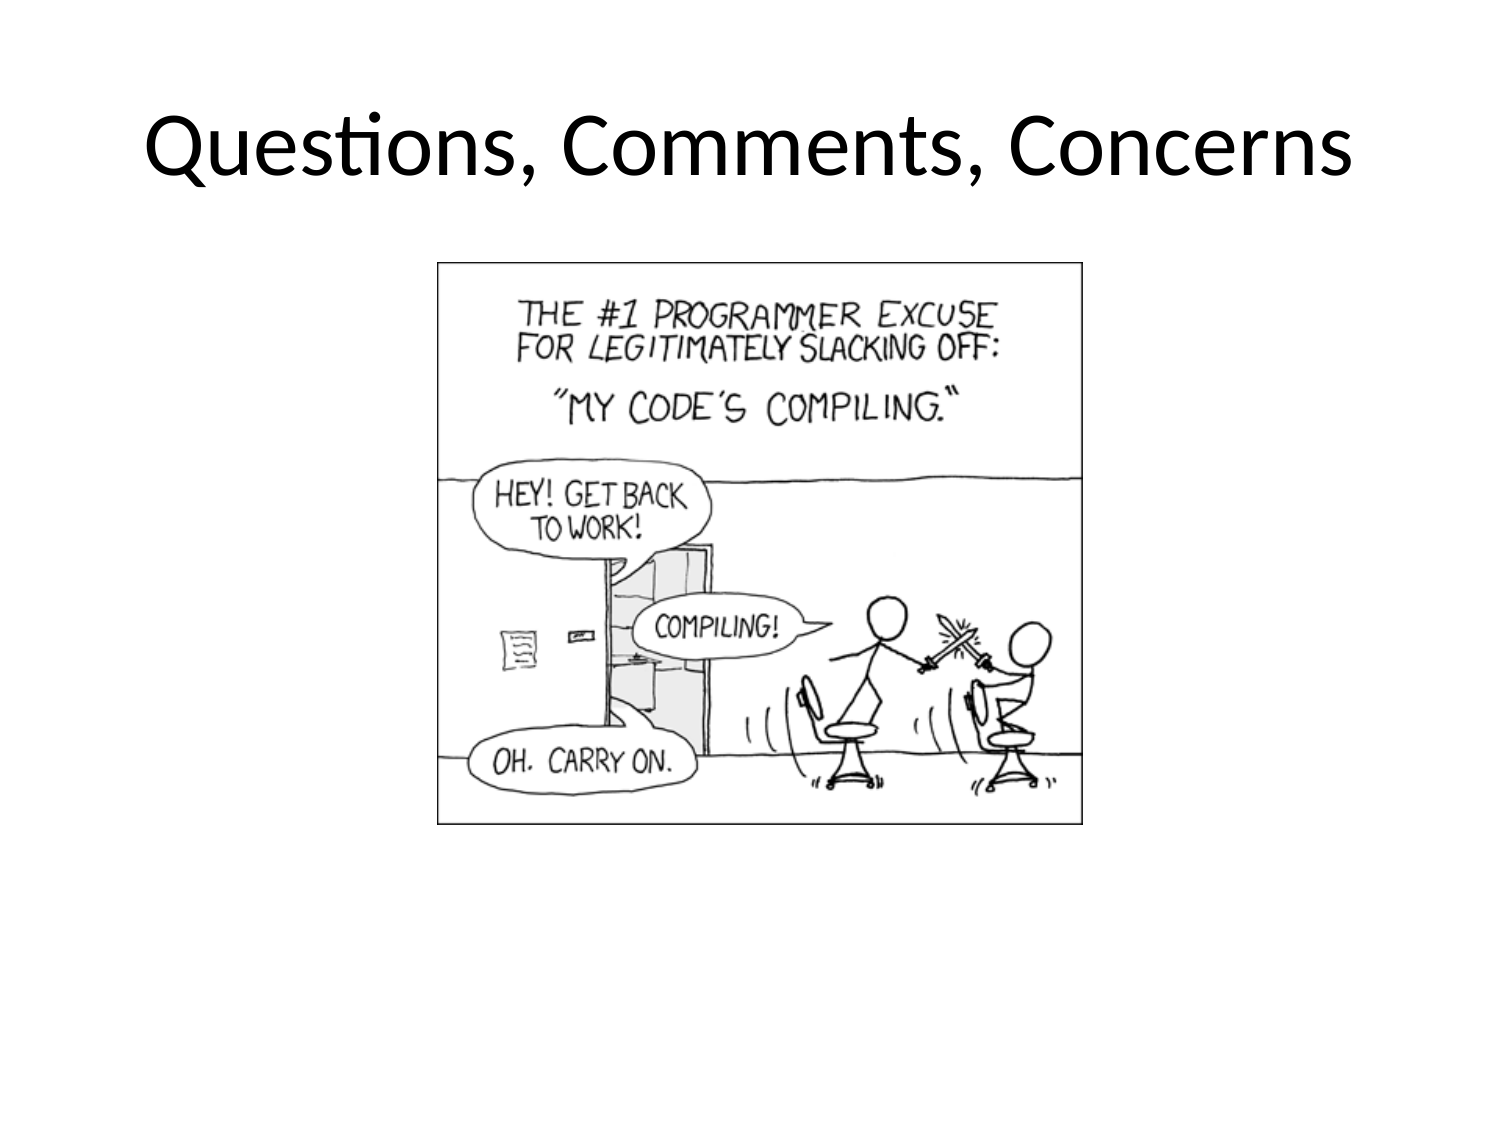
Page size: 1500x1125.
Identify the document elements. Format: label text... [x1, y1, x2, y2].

picture [437, 262, 1083, 826]
title Questions, Comments, Concerns [75, 45, 1425, 233]
